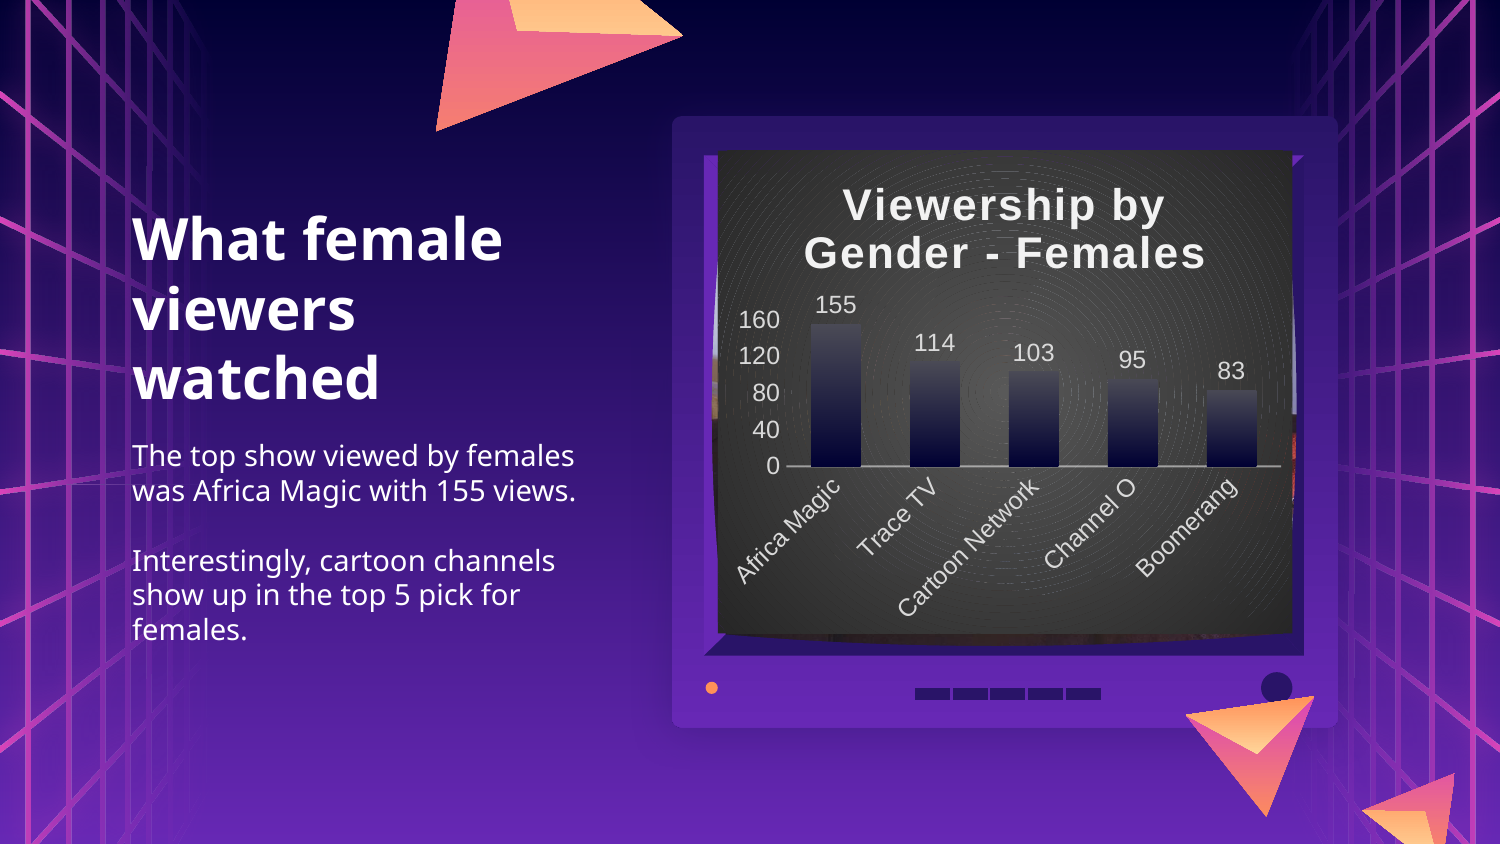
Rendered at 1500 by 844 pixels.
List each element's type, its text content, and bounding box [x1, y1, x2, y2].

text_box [375, 0, 641, 157]
title What female viewers watched [116, 186, 609, 421]
subtitle The top show viewed by females was Africa Magic with 155 views. Interestingly, cartoon channels show up in the top 5 pick for females. [116, 421, 609, 743]
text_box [1193, 704, 1324, 818]
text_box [671, 115, 1339, 728]
chart [717, 150, 1293, 634]
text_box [1378, 764, 1479, 844]
